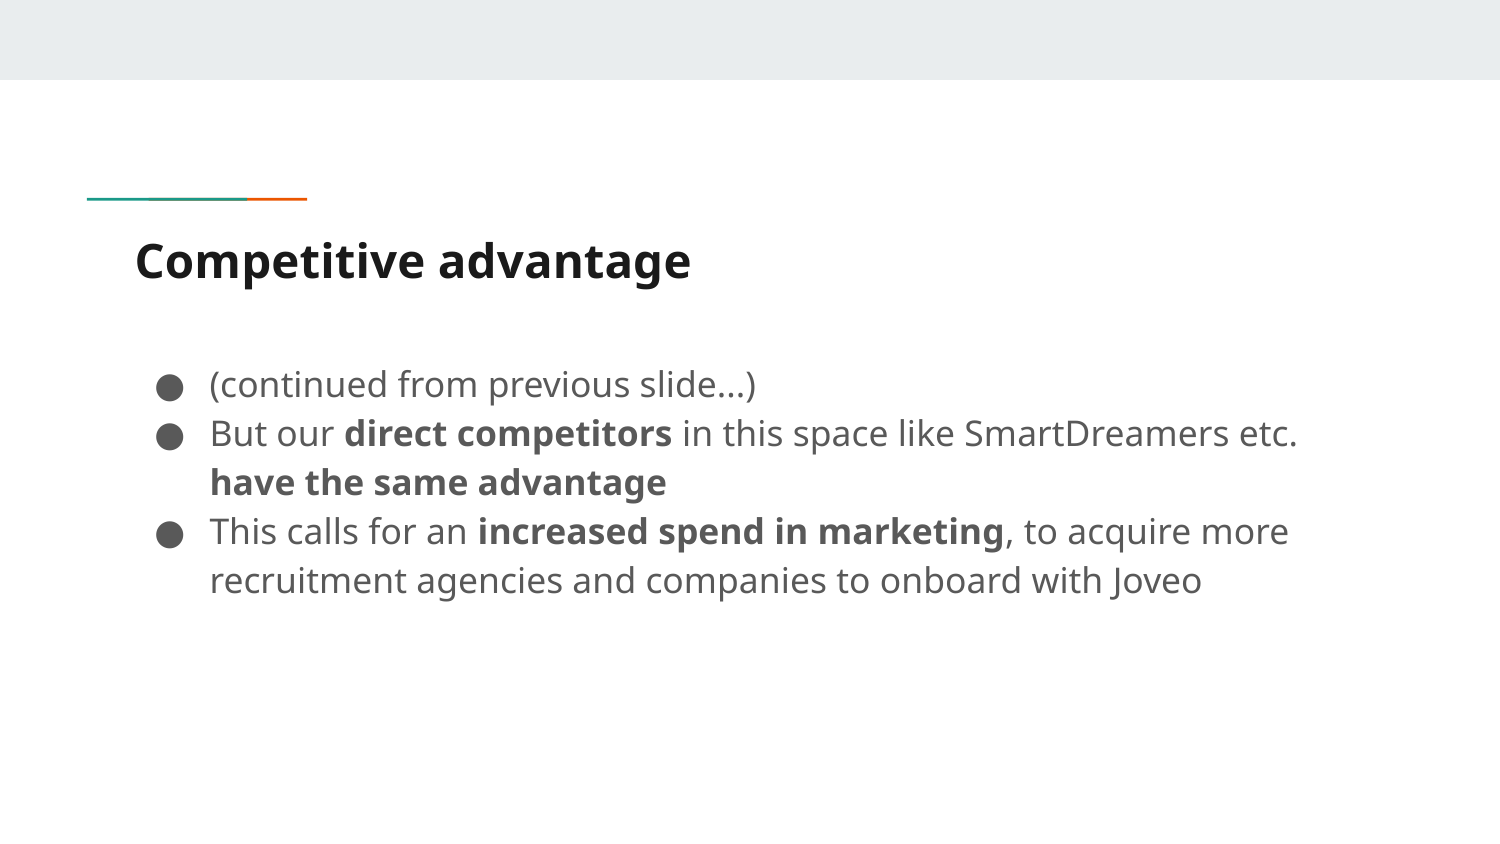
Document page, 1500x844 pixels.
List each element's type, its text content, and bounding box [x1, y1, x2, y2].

list (continued from previous slide...) But our direct competitors in this space like SmartDreamers etc. have the same advantage This calls for an increased spend in marketing, to acquire more recruitment agencies and companies to onboard with Joveo [119, 341, 1381, 809]
title Competitive advantage [119, 216, 1381, 305]
